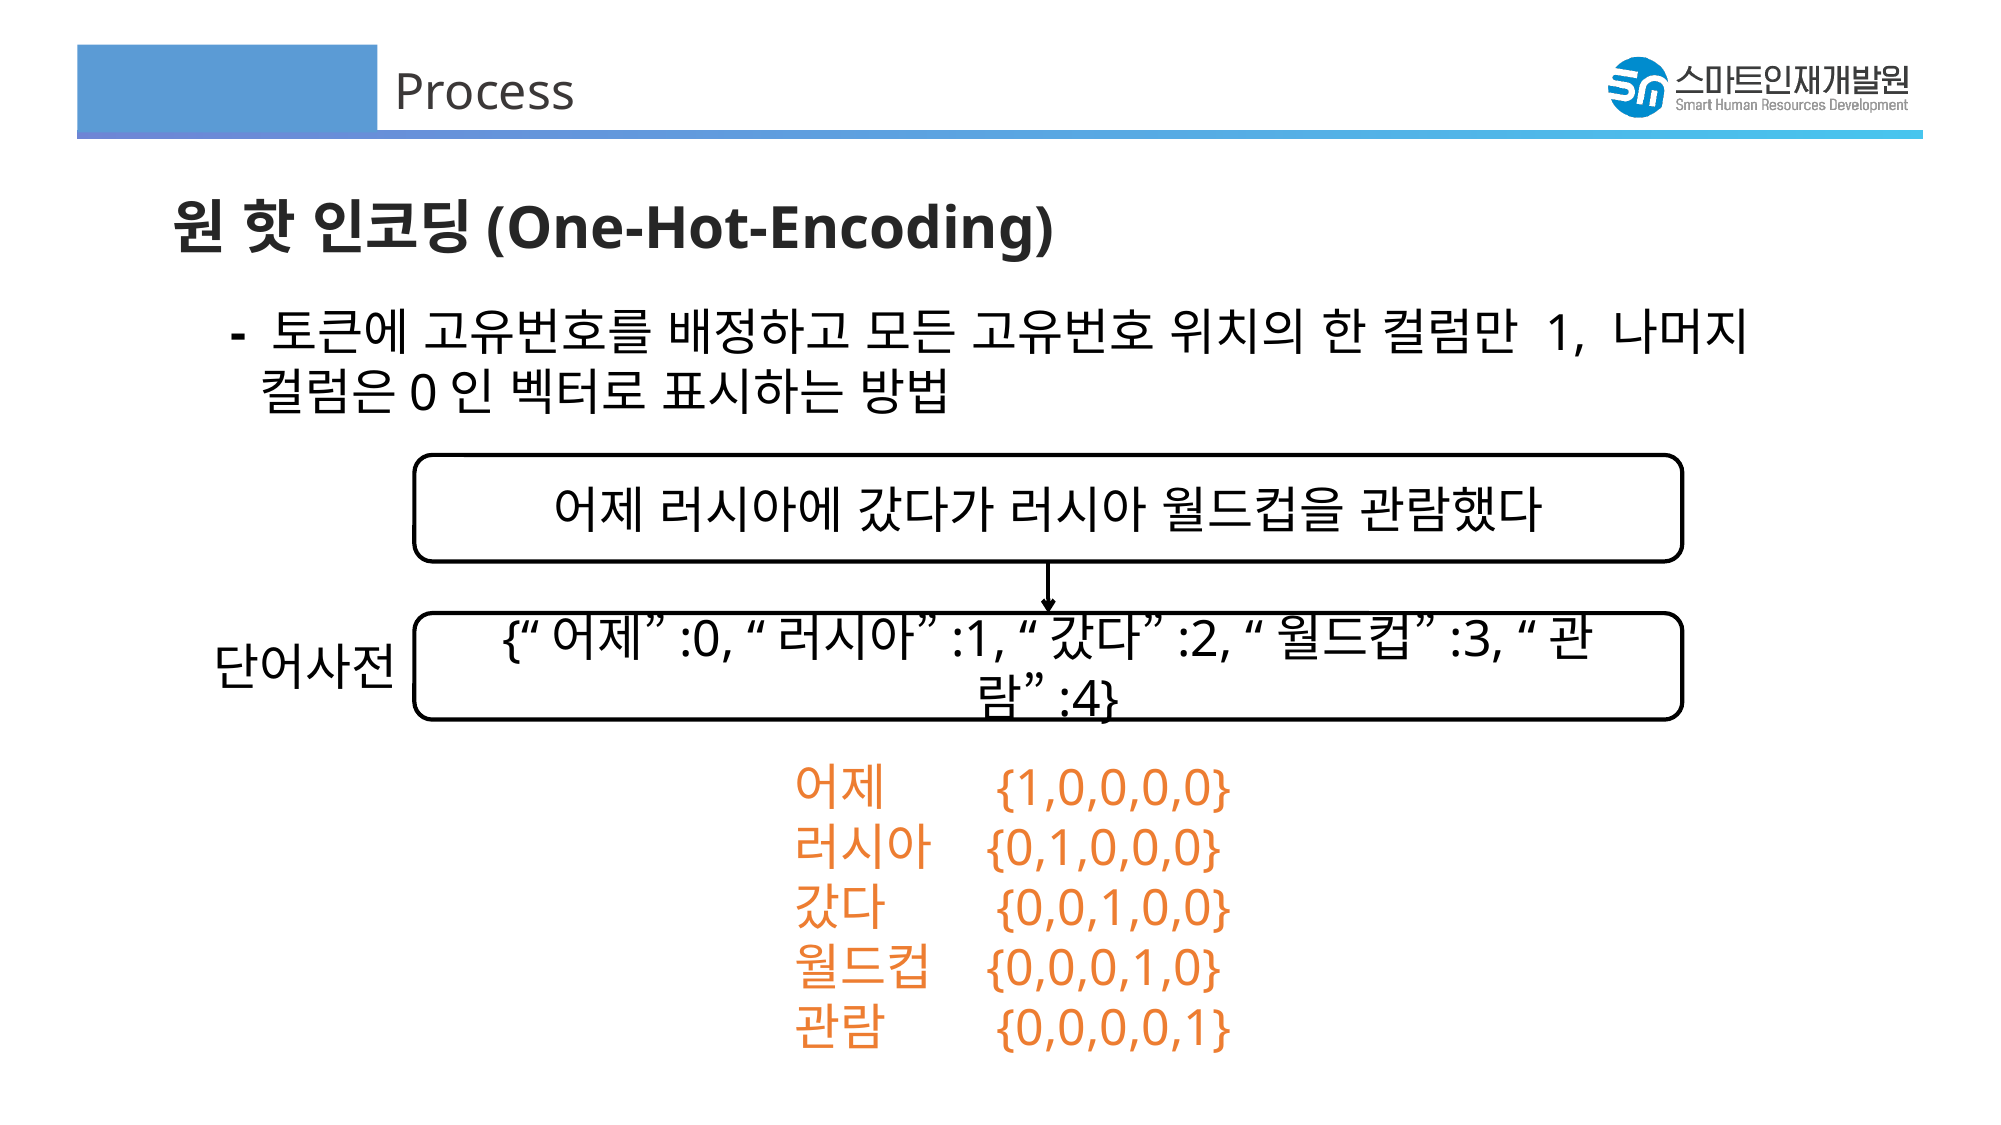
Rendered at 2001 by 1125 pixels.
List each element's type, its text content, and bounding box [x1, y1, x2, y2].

text_box 어제 {1,0,0,0,0} 러시아 {0,1,0,0,0} 갔다 {0,0,1,0,0} 월드컵 {0,0,0,1,0} 관람 {0,0,0,0,1} [780, 747, 1317, 1063]
text_box Process [379, 51, 756, 127]
text_box {“어제”:0, “러시아”:1, “갔다”:2, “월드컵”:3, “관람”:4} [413, 612, 1684, 721]
text_box 어제 러시아에 갔다가 러시아 월드컵을 관람했다 [413, 453, 1684, 563]
text_box 원 핫 인코딩(One-Hot-Encoding) [157, 182, 1070, 268]
text_box - 토큰에 고유번호를 배정하고 모든 고유번호 위치의 한 컬럼만 1, 나머지 컬럼은0인 벡터로 표시하는 방법 [215, 292, 1881, 428]
picture [77, 44, 1923, 139]
text_box 단어사전 [198, 628, 413, 704]
